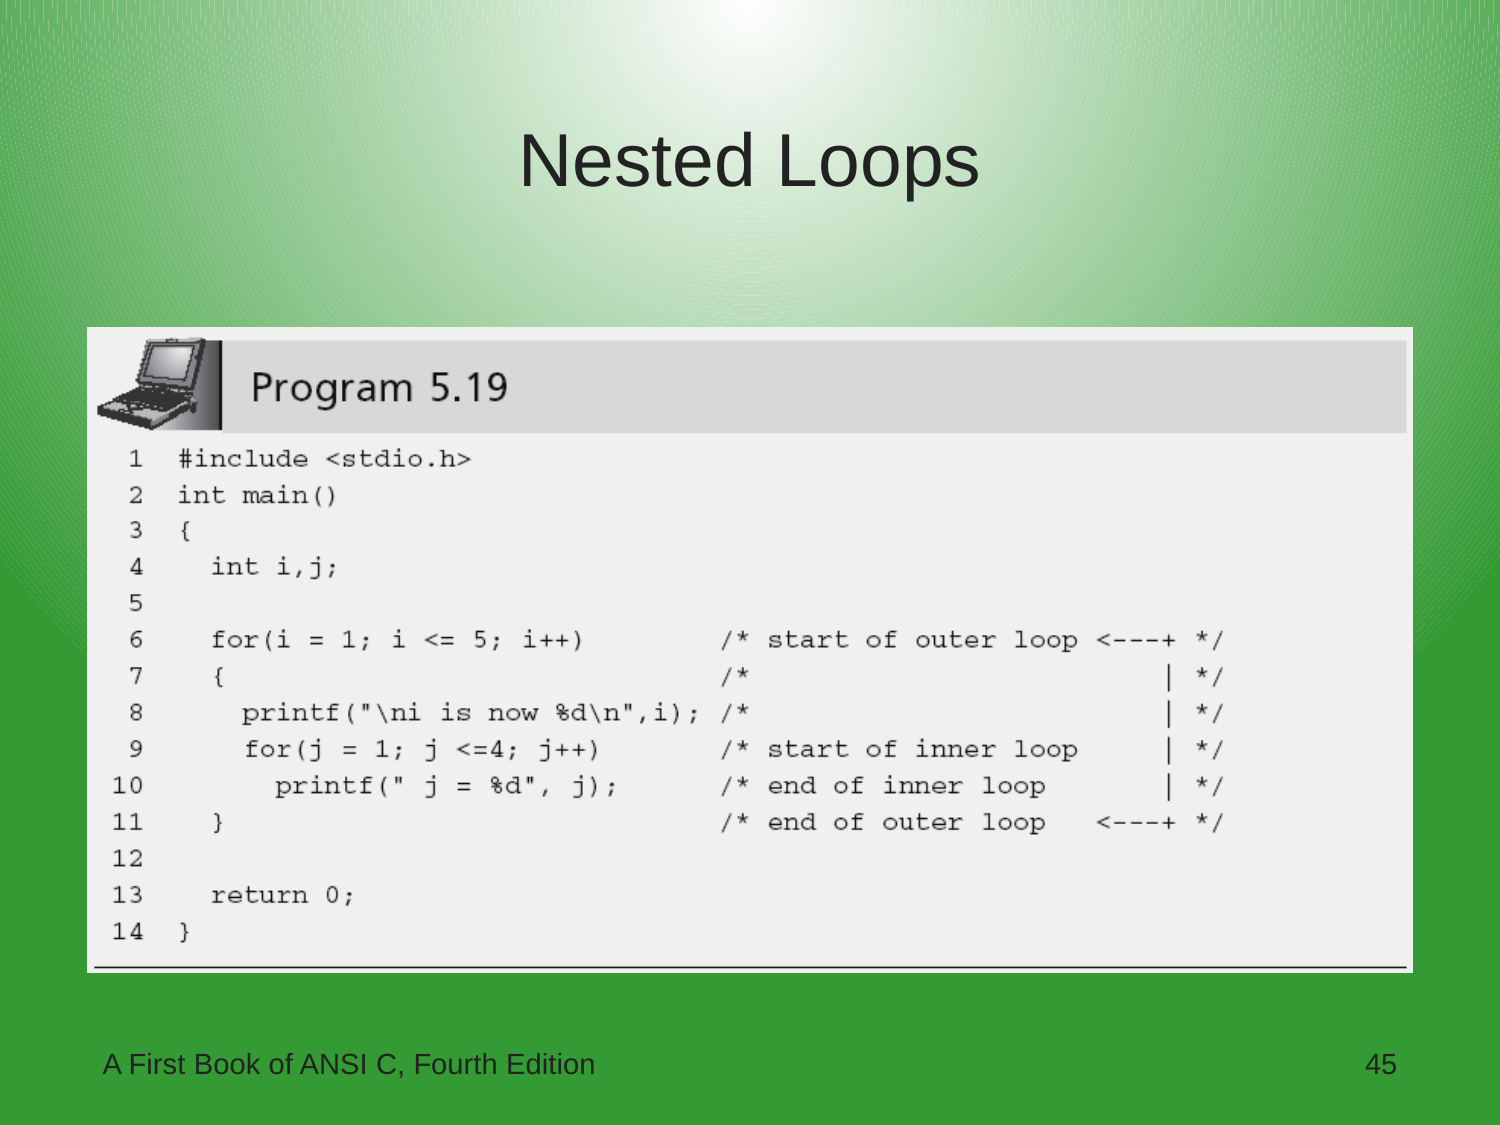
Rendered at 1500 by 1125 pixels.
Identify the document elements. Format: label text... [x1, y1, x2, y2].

footer A First Book of ANSI C, Fourth Edition [87, 1037, 1051, 1101]
slide_number 45 [1074, 1037, 1413, 1101]
title Nested Loops [87, 62, 1413, 250]
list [87, 326, 1413, 973]
